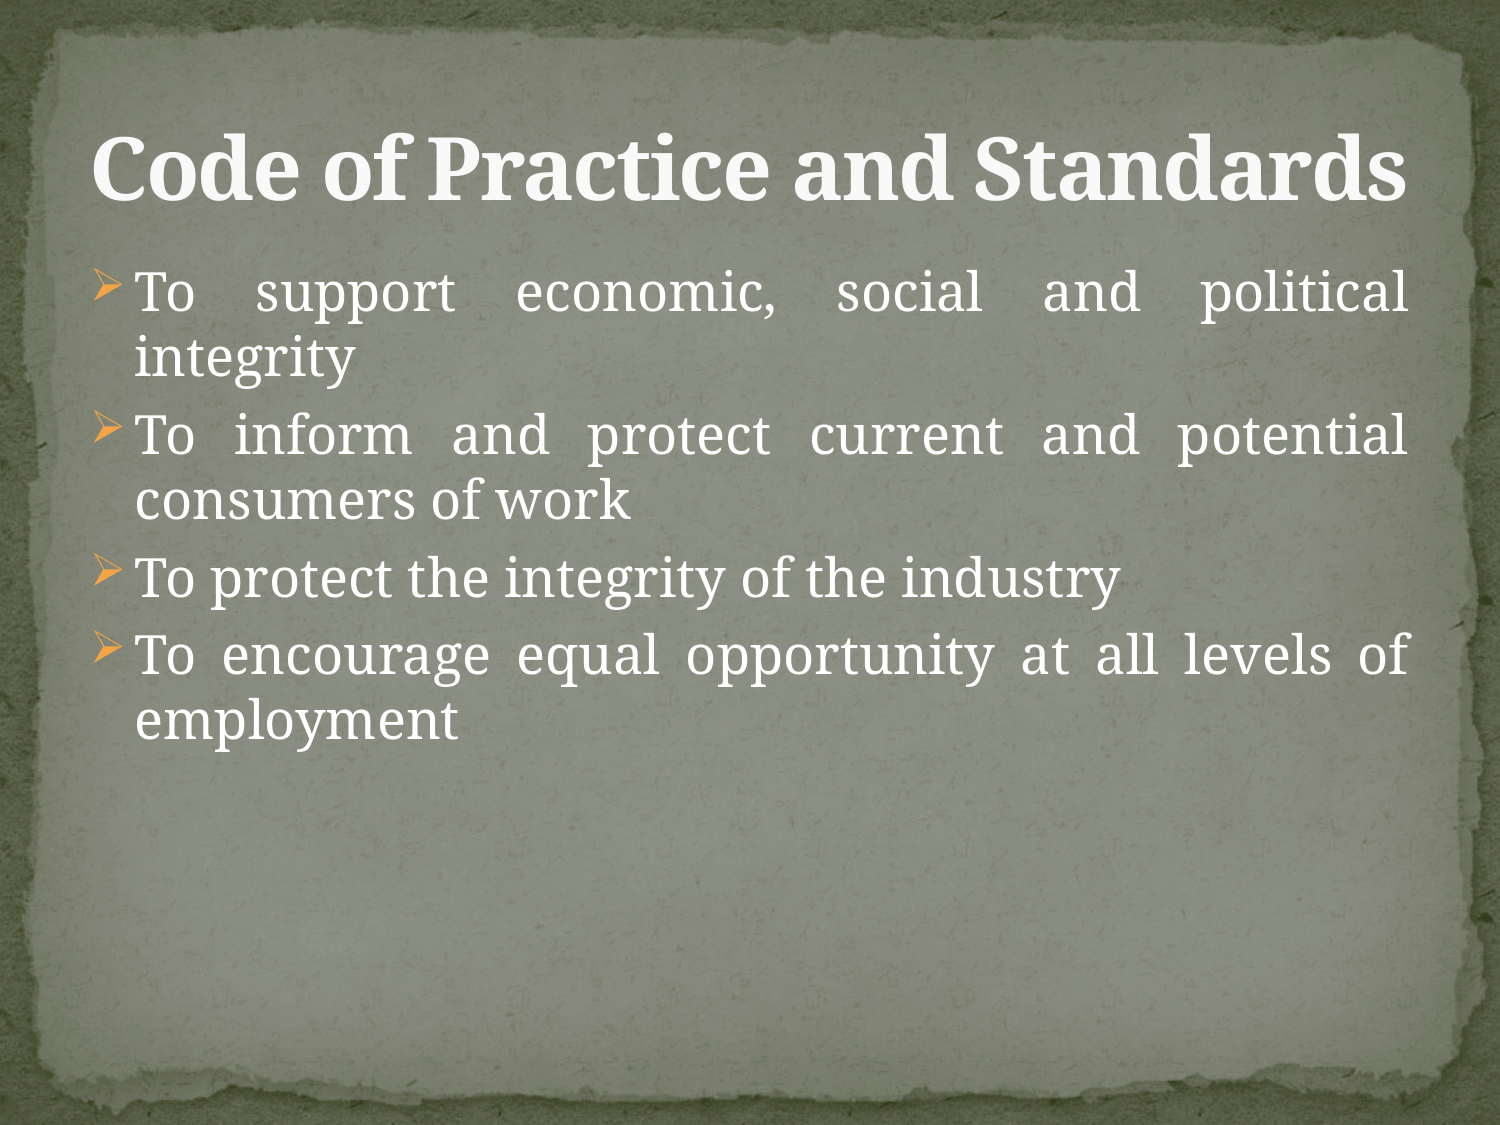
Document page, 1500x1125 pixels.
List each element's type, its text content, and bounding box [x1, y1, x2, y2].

title Code of Practice and Standards [74, 24, 1425, 225]
list To support economic, social and political integrity To inform and protect current and potential consumers of work To protect the integrity of the industry To encourage equal opportunity at all levels of employment [75, 249, 1425, 1000]
